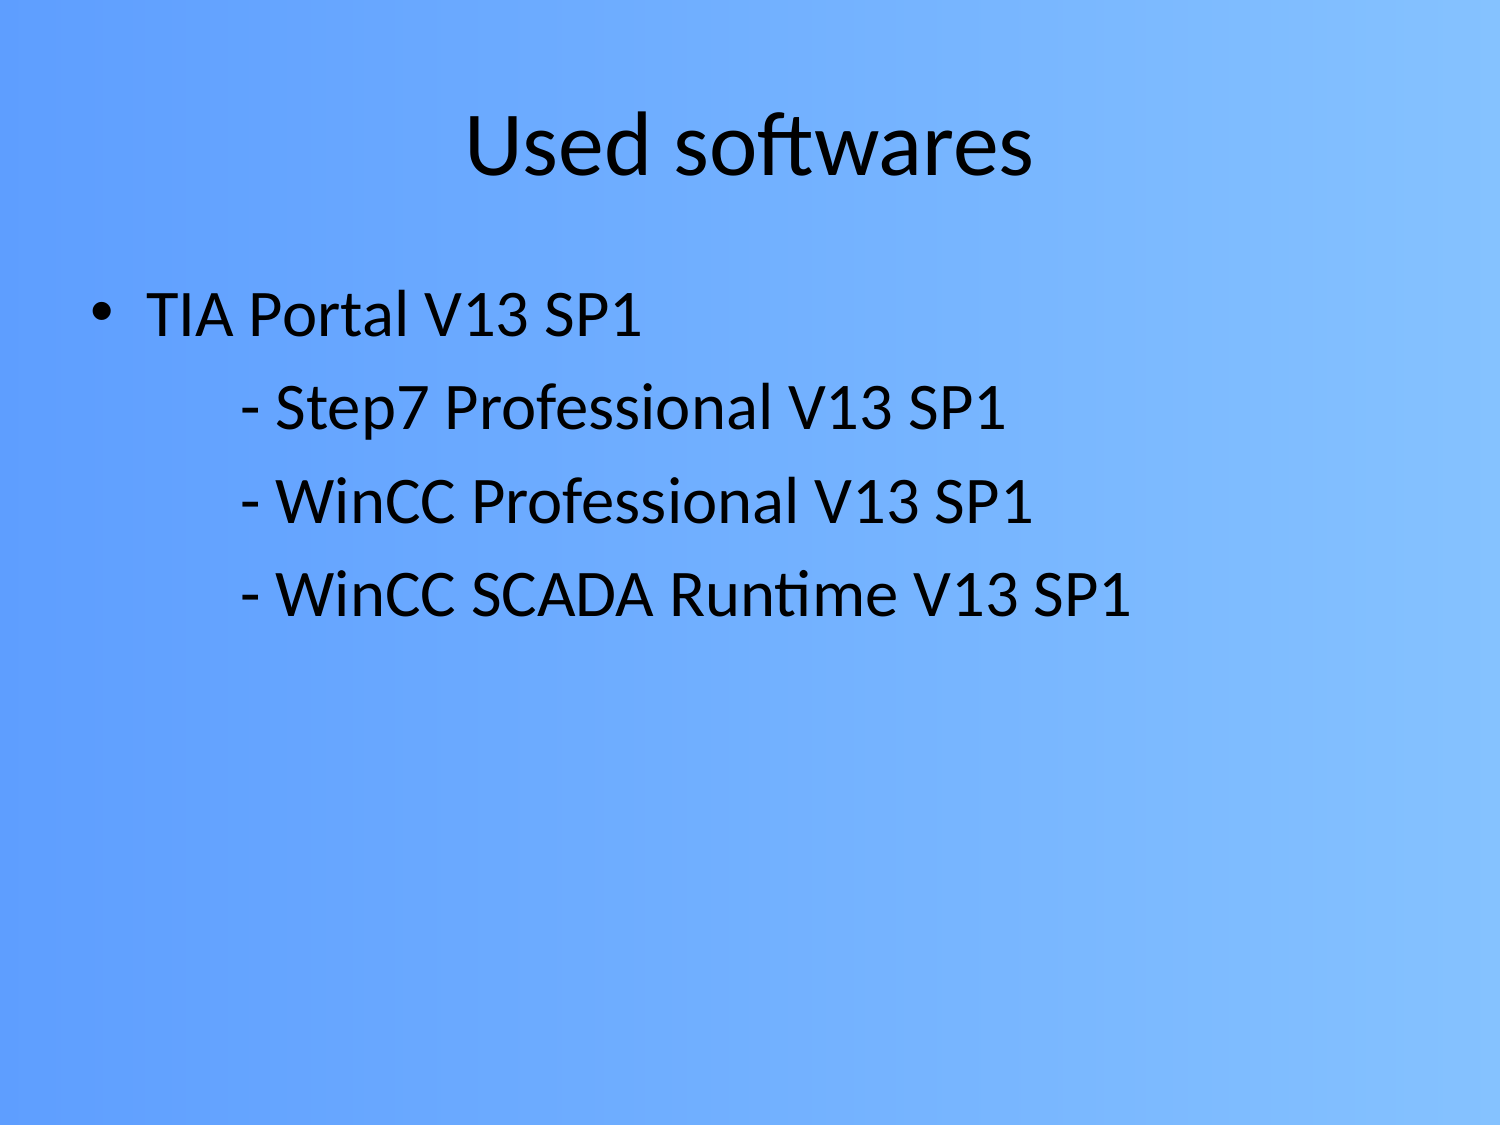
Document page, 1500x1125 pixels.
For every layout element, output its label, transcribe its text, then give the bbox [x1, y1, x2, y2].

list TIA Portal V13 SP1 - Step7 Professional V13 SP1 - WinCC Professional V13 SP1 - WinCC SCADA Runtime V13 SP1 [75, 262, 1425, 1005]
title Used softwares [75, 45, 1425, 233]
